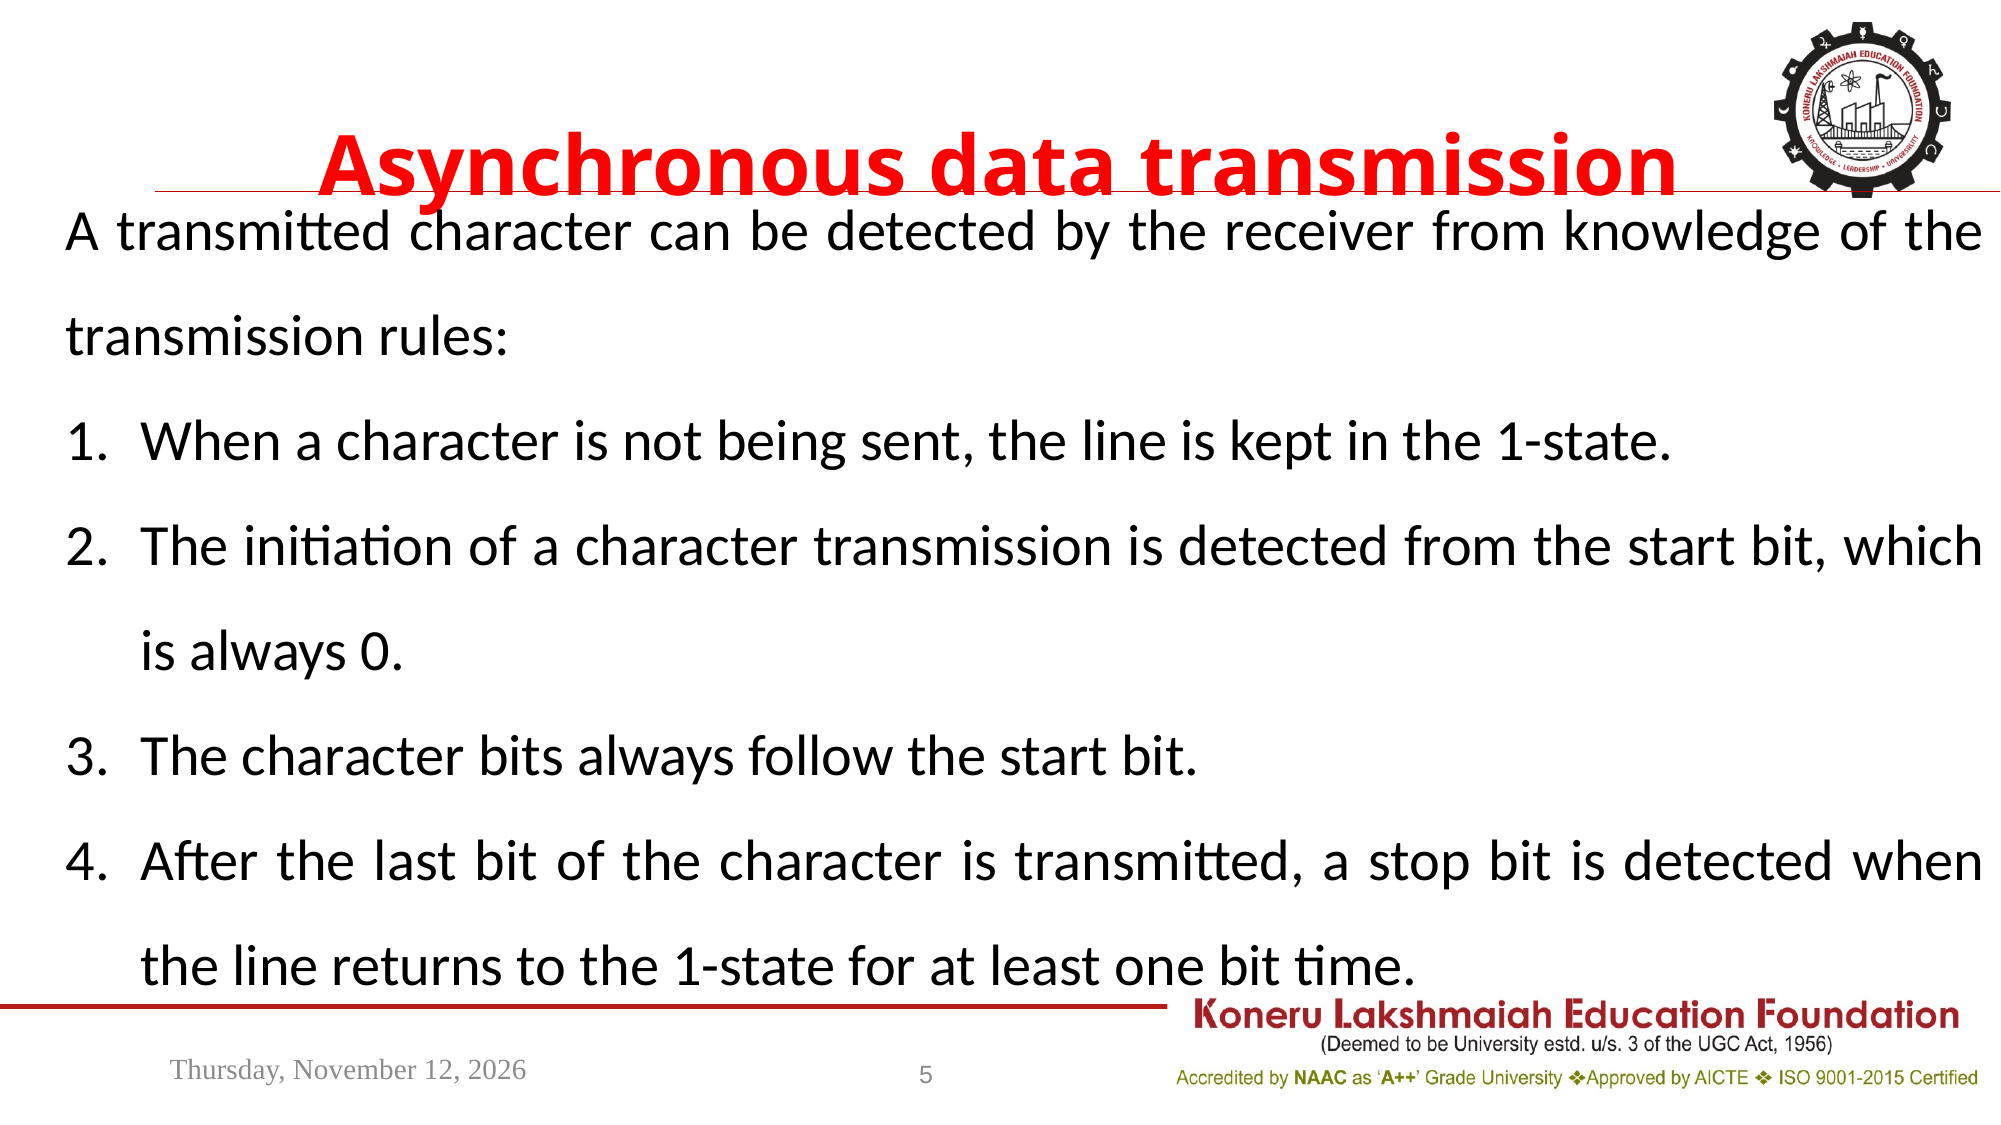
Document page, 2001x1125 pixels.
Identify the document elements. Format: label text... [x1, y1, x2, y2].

picture [1774, 22, 1951, 149]
title Asynchronous data transmission [137, 59, 1863, 149]
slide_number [154, 1042, 605, 1103]
text_box A transmitted character can be detected by the receiver from knowledge of the transmission rules: When a character is not being sent, the line is kept in the 1-state. The initiation of a character transmission is detected from the start bit, which is always 0. The character bits always follow the start bit. After the last bit of the character is transmitted, a stop bit is detected when the line returns to the 1-state for at least one bit time. [50, 149, 2000, 1005]
slide_number 5 [832, 1043, 949, 1104]
picture [1167, 1005, 2000, 1095]
